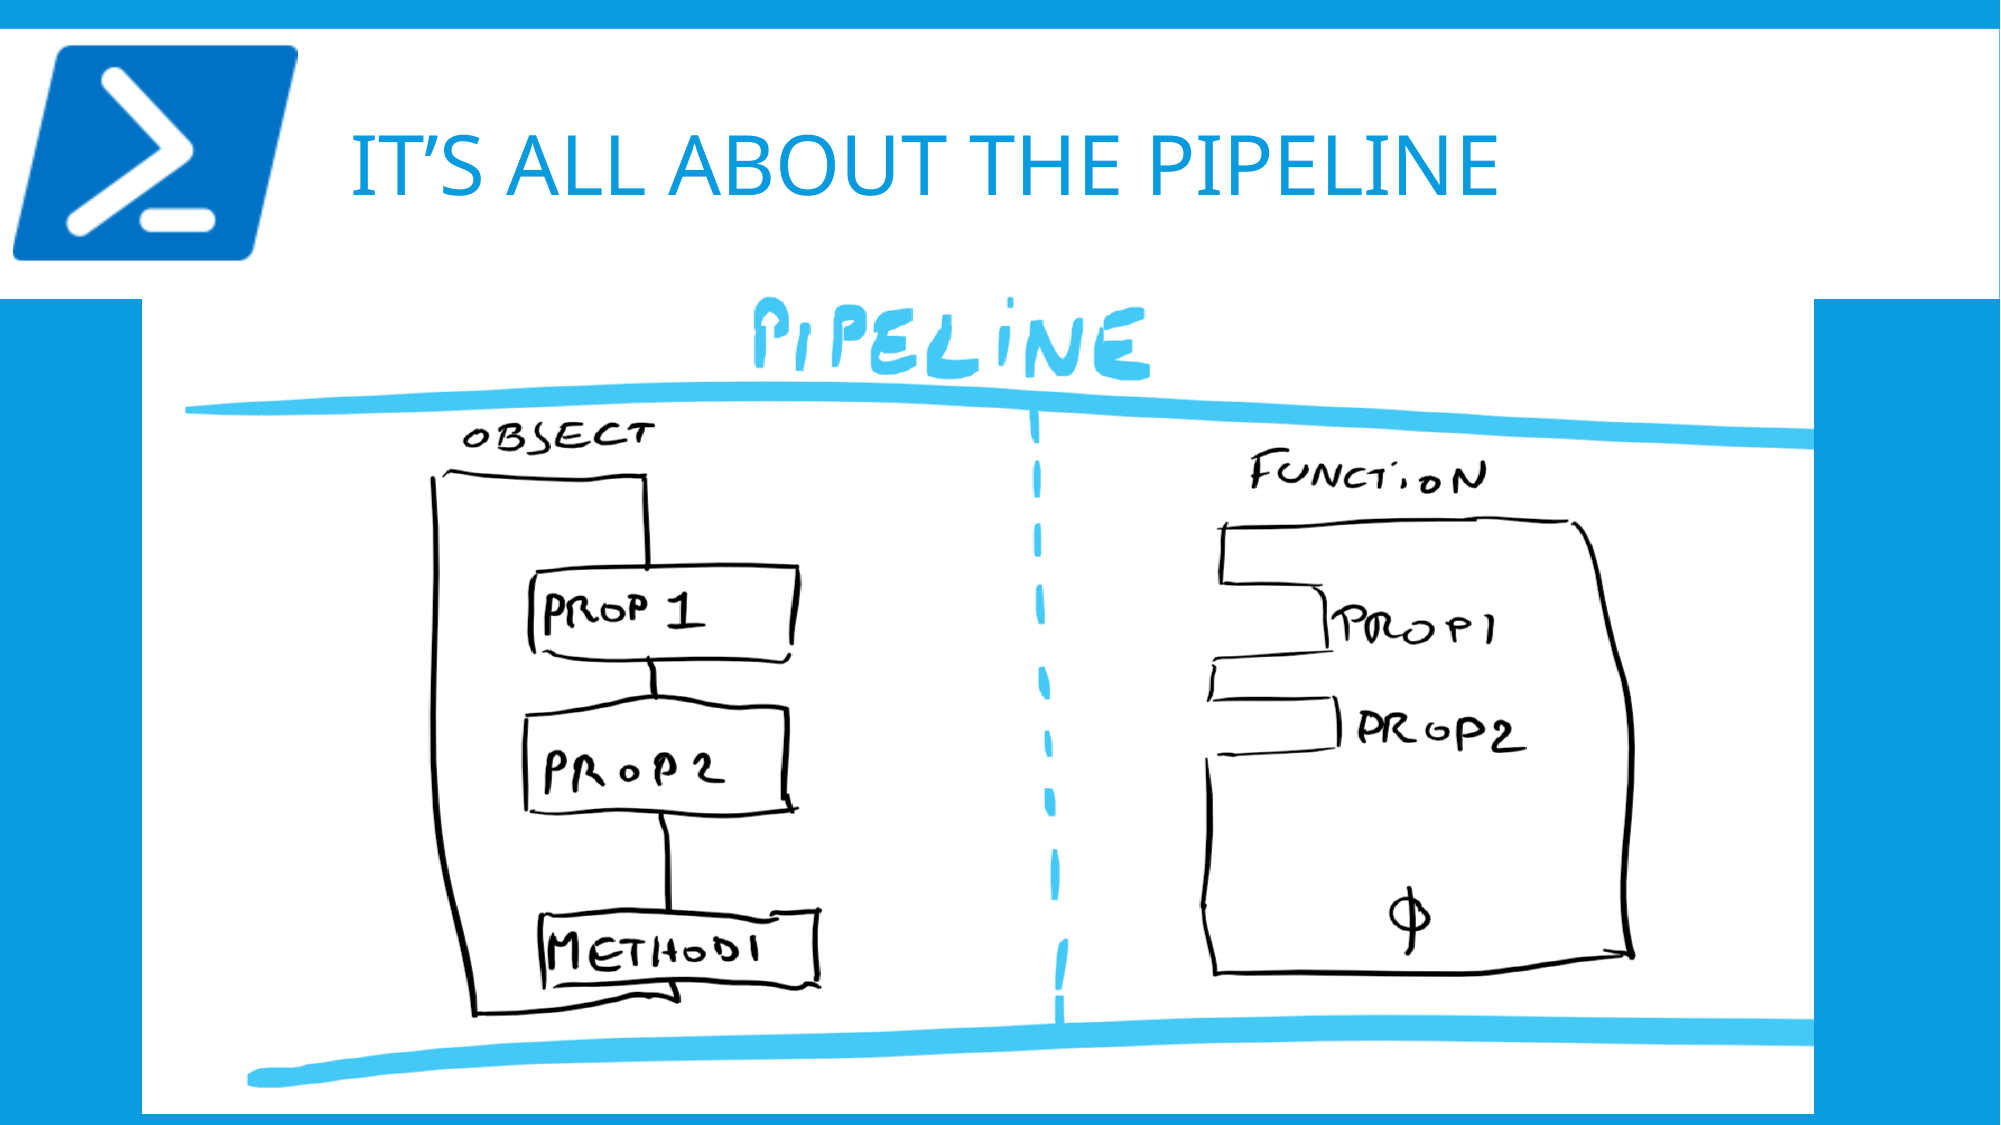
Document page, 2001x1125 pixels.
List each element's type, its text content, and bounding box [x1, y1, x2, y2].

picture [13, 29, 1814, 1113]
title It’s all about the Pipeline [335, 46, 1803, 281]
